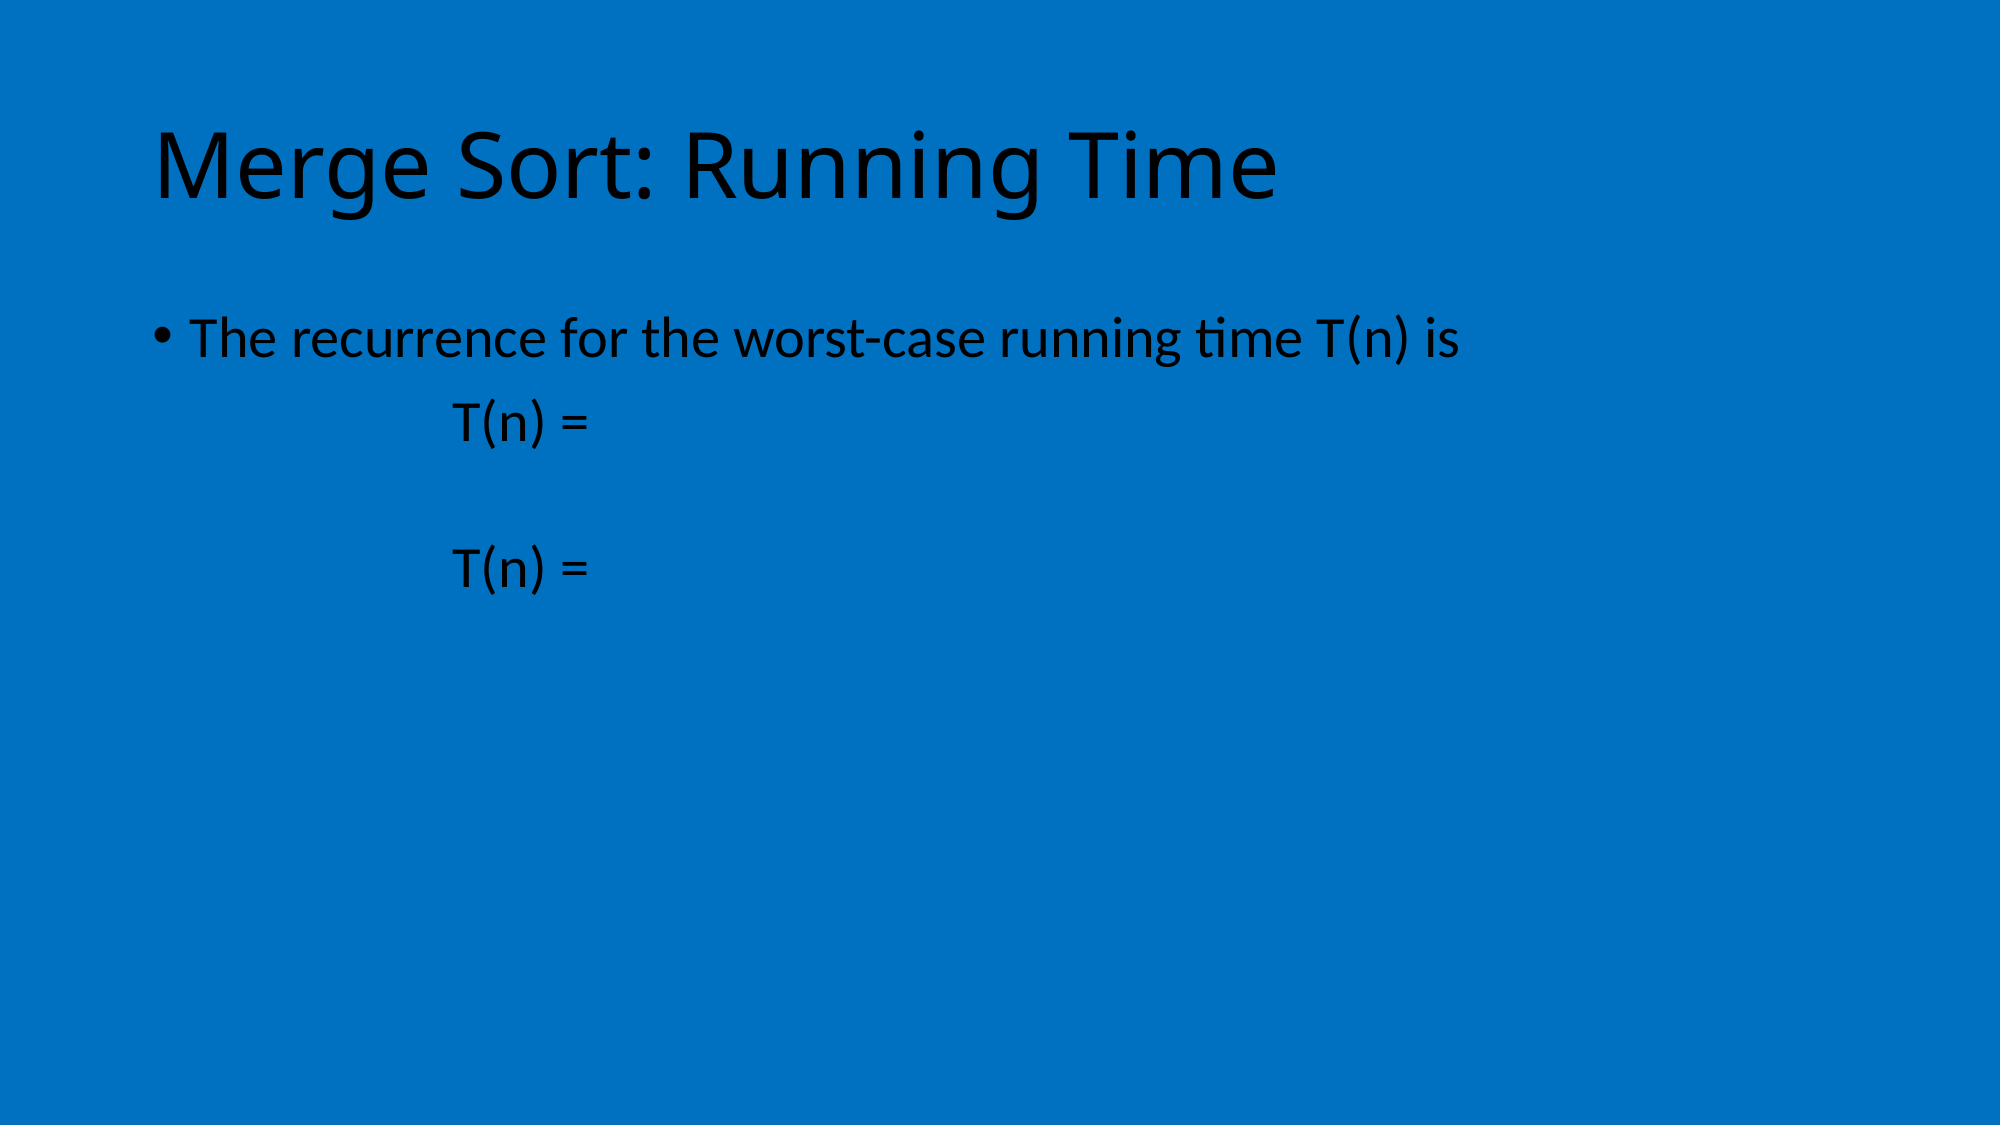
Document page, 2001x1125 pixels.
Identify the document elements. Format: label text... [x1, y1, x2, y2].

title Merge Sort: Running Time [137, 59, 1863, 278]
